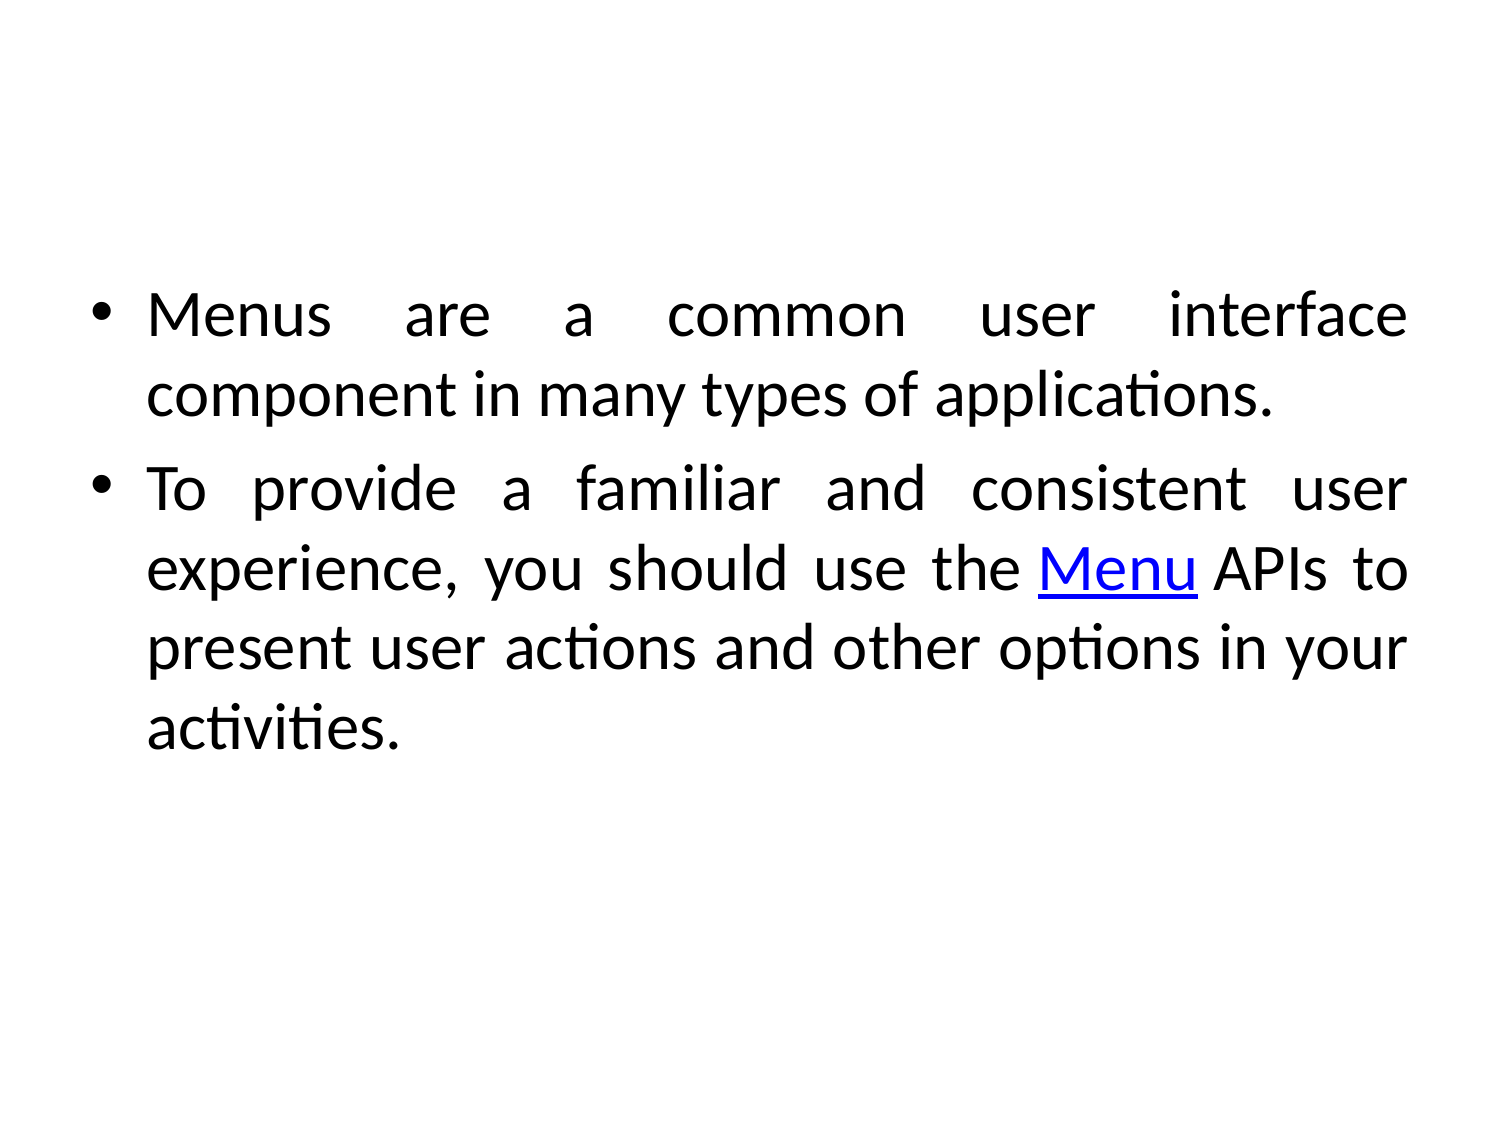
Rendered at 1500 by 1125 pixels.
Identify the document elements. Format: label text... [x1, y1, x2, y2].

list Menus are a common user interface component in many types of applications. To provide a familiar and consistent user experience, you should use the Menu APIs to present user actions and other options in your activities. [75, 262, 1425, 1005]
